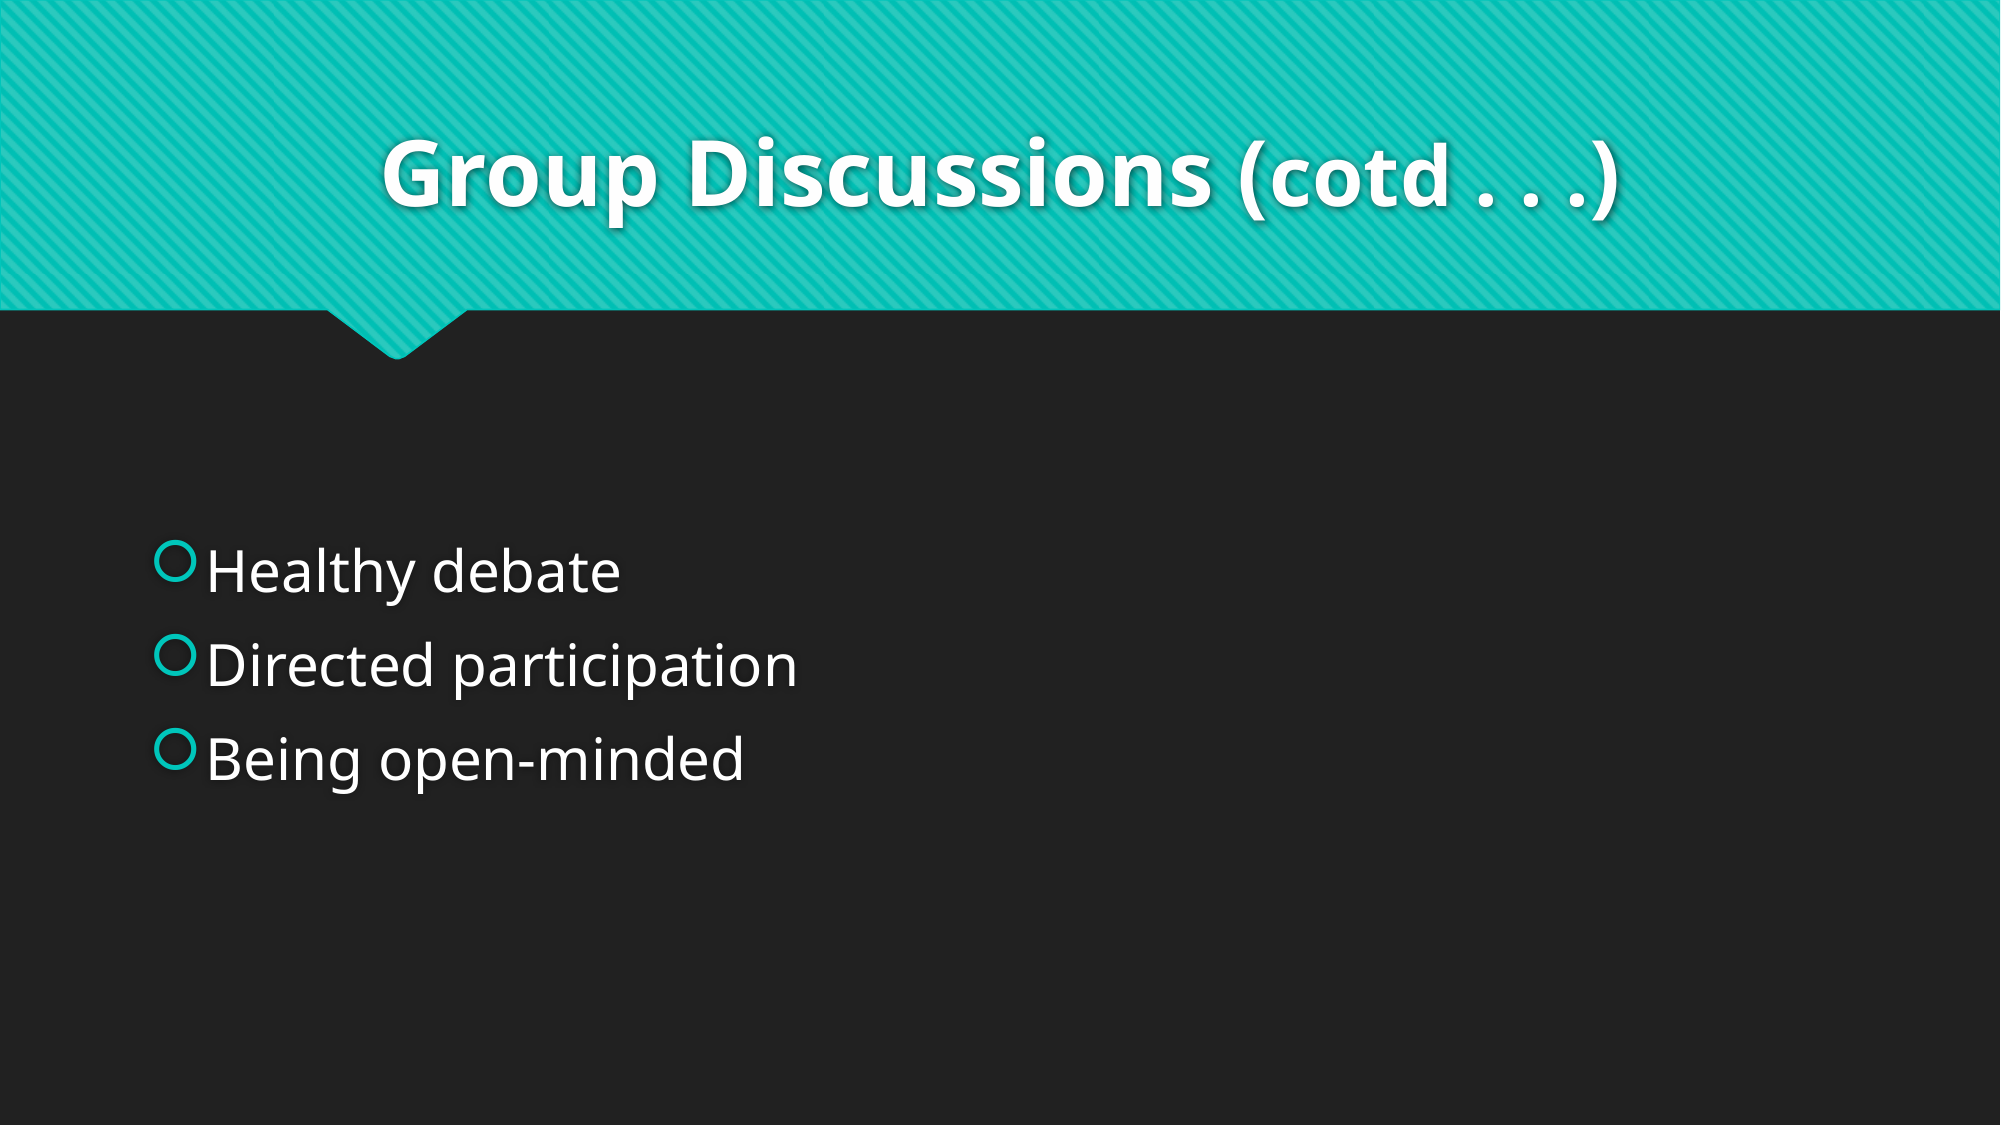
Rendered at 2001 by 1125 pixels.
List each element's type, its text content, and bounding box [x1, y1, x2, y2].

list Healthy debate Directed participation Being open-minded [134, 364, 1866, 962]
title Group Discussions (cotd . . .) [132, 73, 1868, 233]
